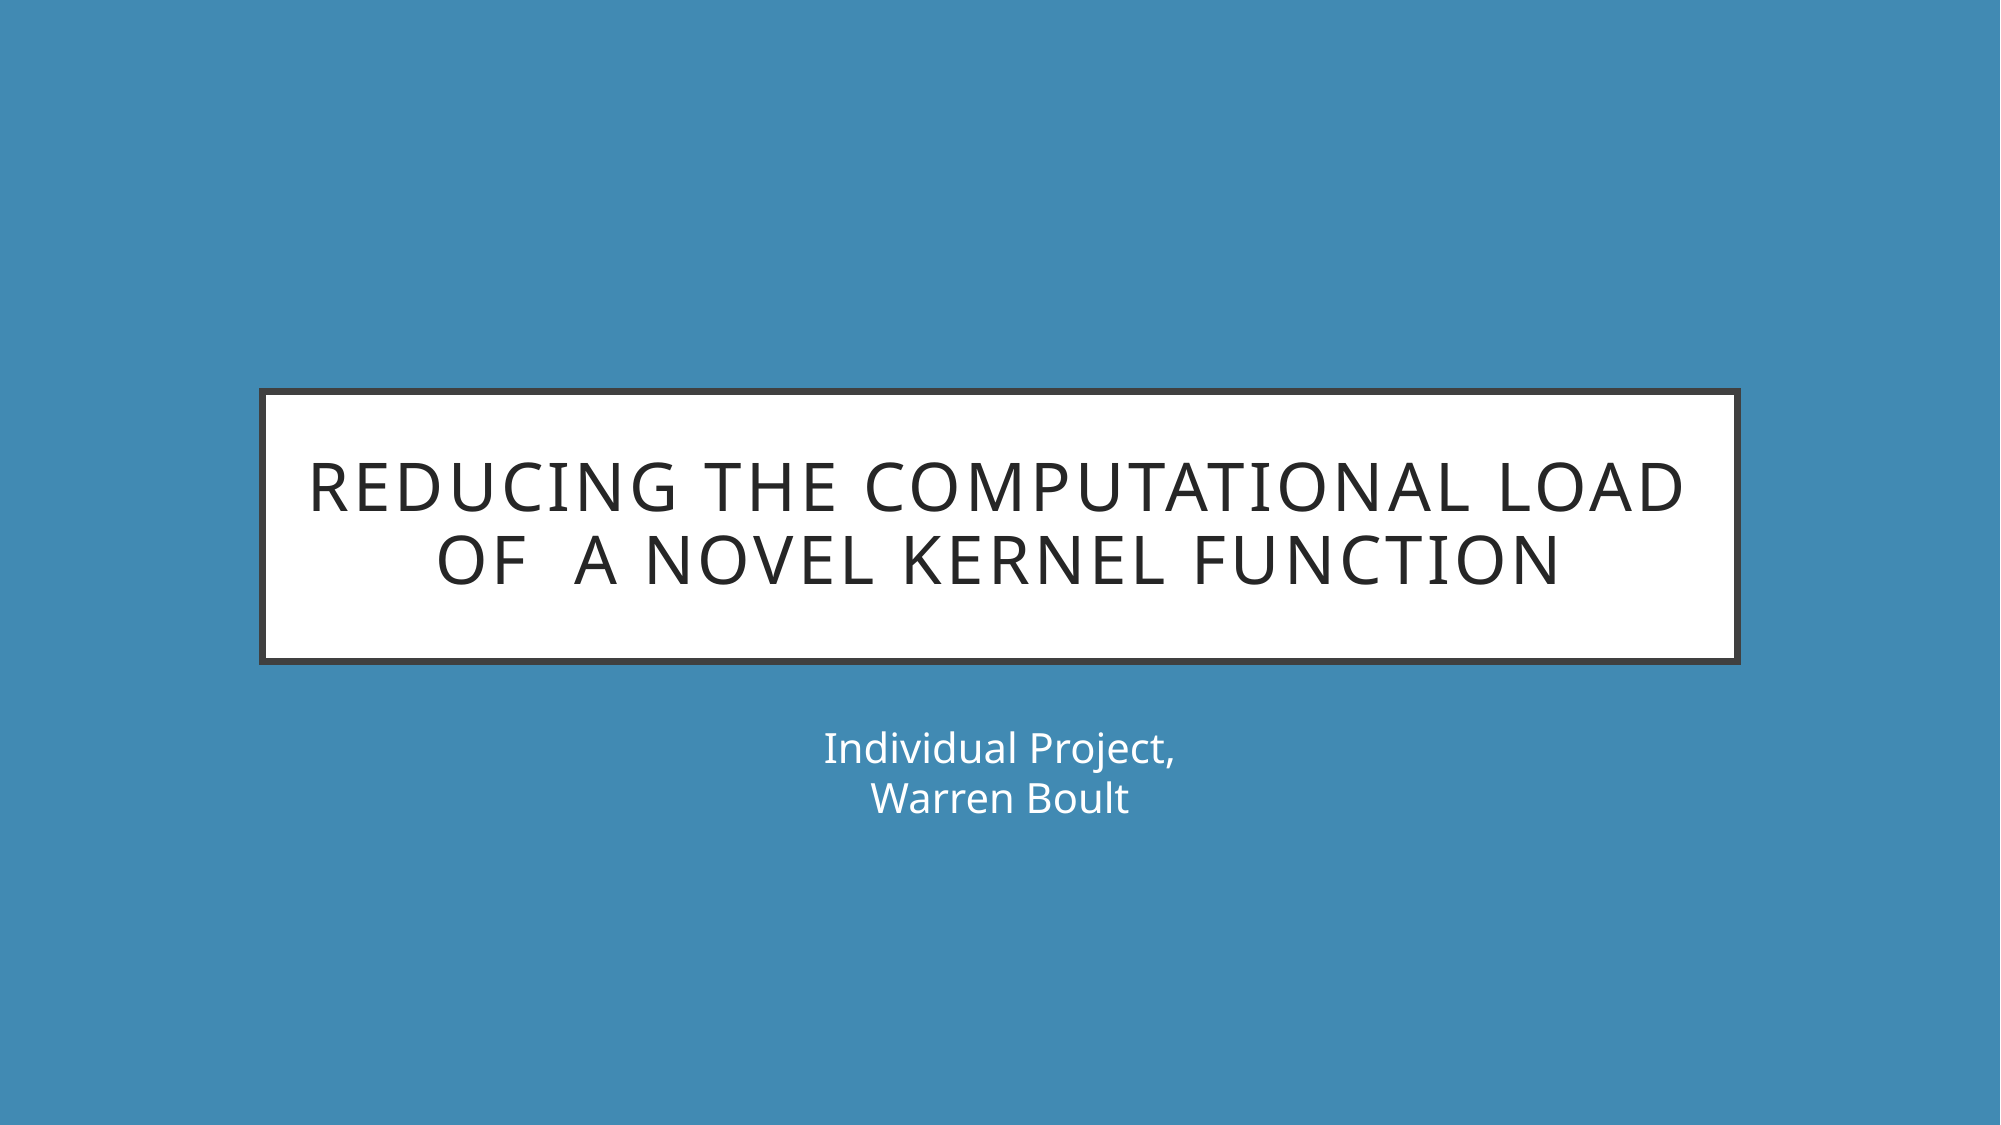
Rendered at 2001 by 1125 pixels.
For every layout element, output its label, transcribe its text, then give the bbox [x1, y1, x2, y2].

title Reducing the computational load of a novel kernel function [259, 388, 1741, 665]
subtitle Individual Project, Warren Boult [442, 713, 1558, 918]
